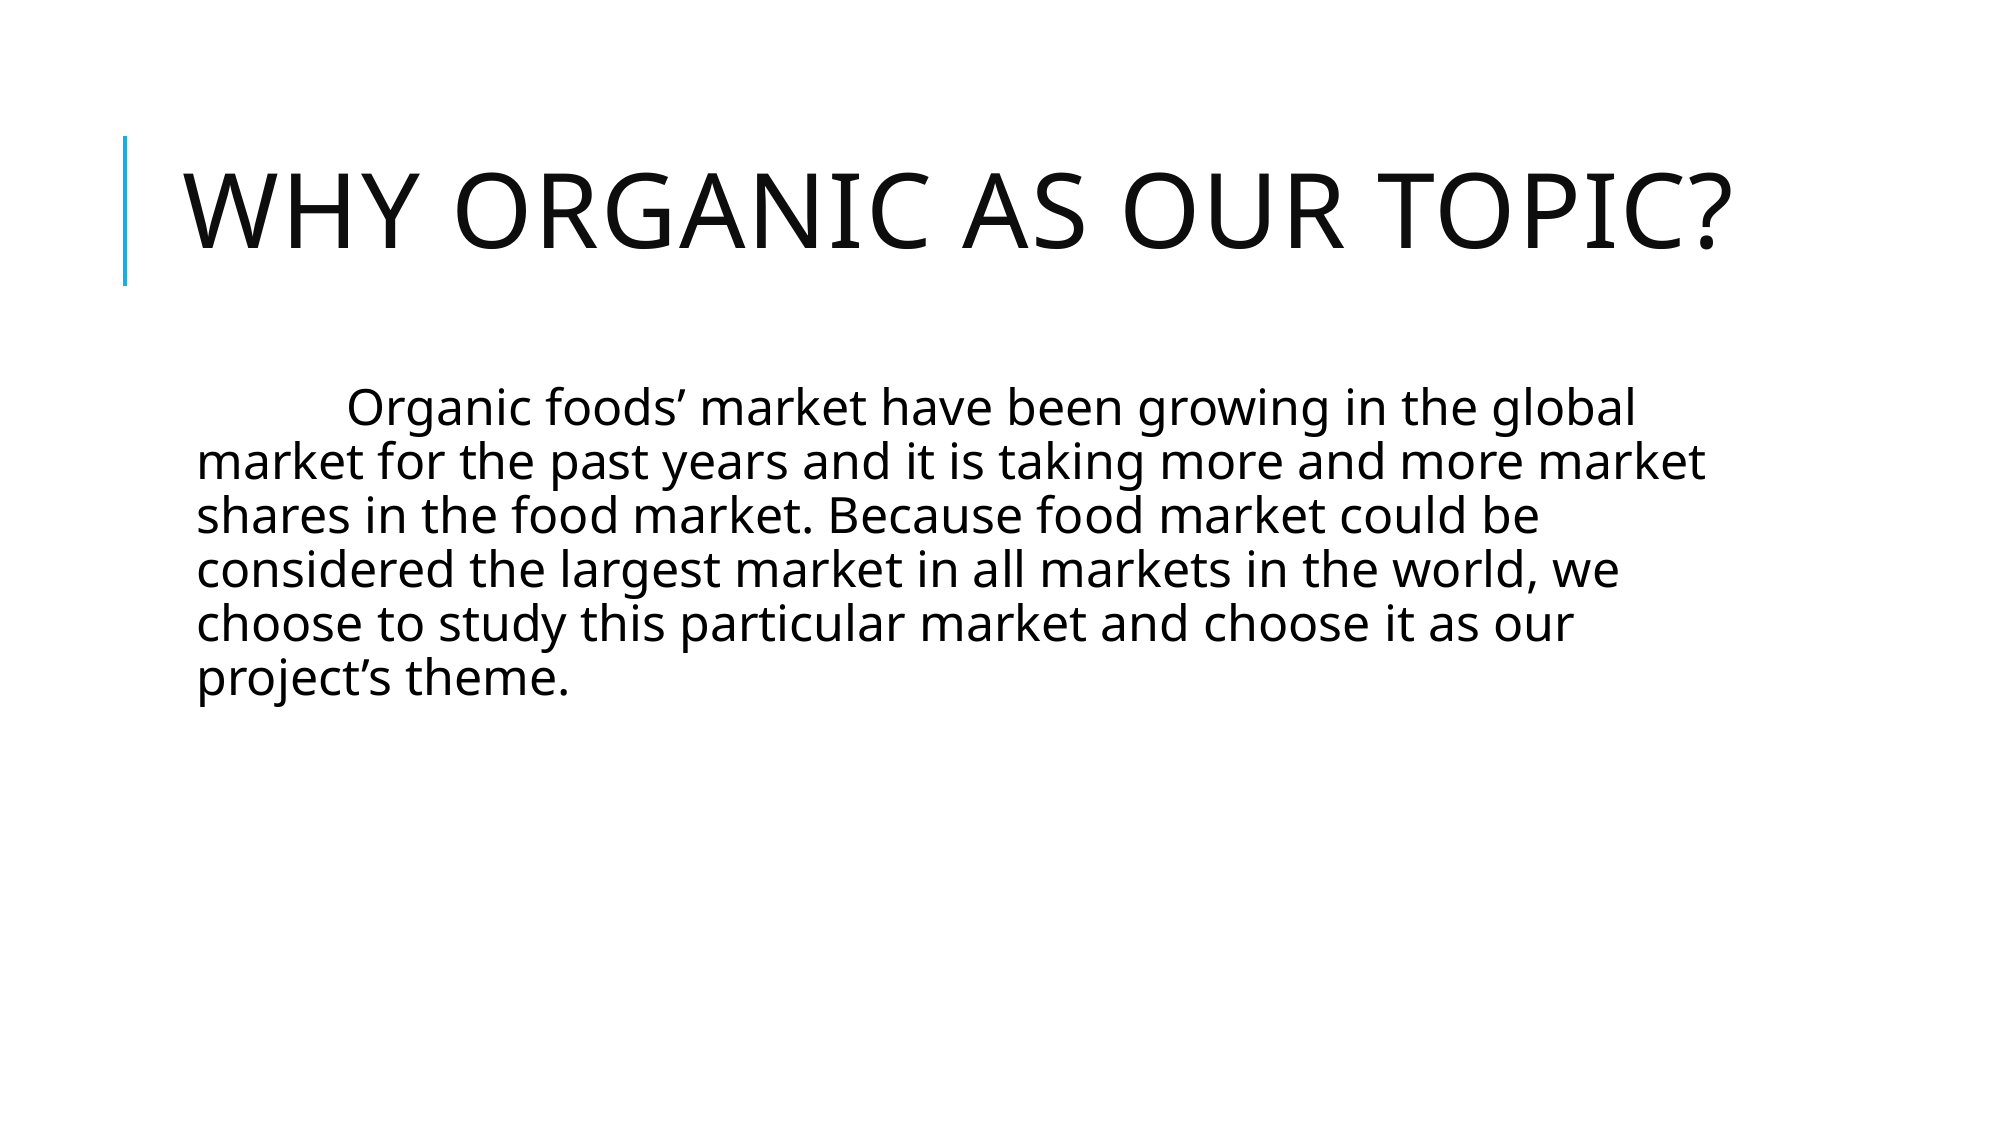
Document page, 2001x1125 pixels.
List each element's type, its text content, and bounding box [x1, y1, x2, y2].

title Why organic as our topic? [168, 96, 1763, 342]
list Organic foods’ market have been growing in the global market for the past years and it is taking more and more market shares in the food market. Because food market could be considered the largest market in all markets in the world, we choose to study this particular market and choose it as our project’s theme. [168, 375, 1763, 1035]
